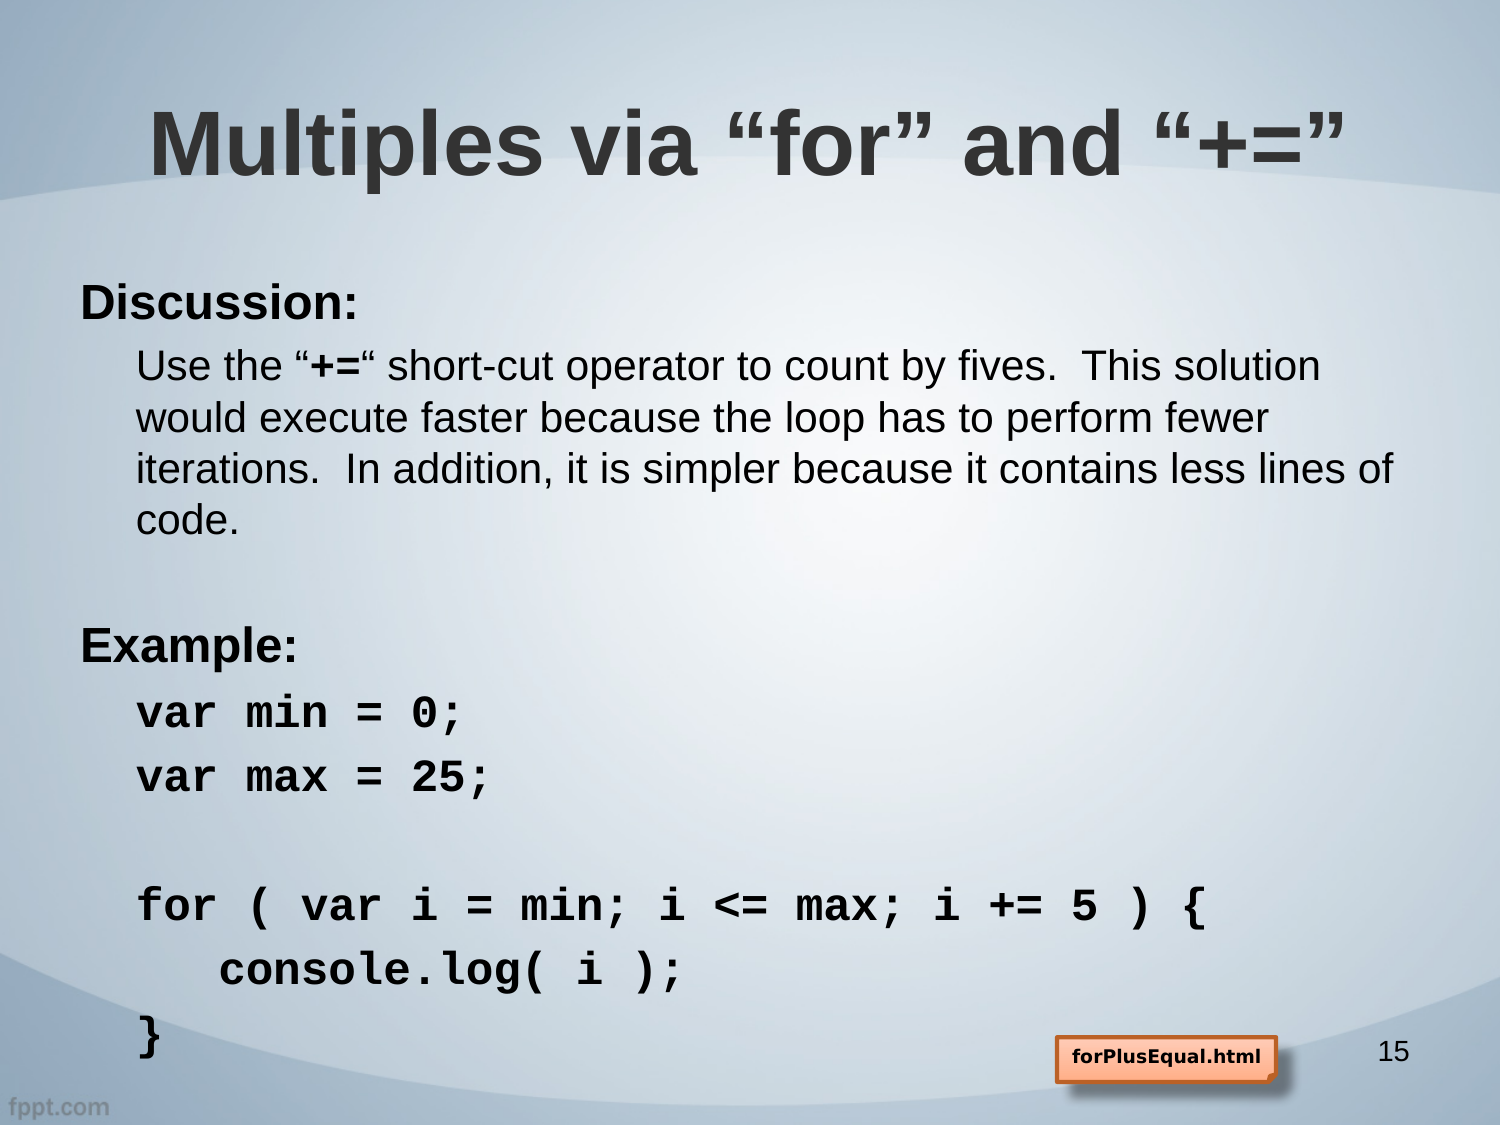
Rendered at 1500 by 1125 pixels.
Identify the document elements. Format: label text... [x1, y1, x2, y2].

list Discussion: Use the “+=“ short-cut operator to count by fives. This solution would execute faster because the loop has to perform fewer iterations. In addition, it is simpler because it contains less lines of code. Example: var min = 0; var max = 25; for ( var i = min; i <= max; i += 5 ) { console.log( i ); } [64, 262, 1447, 1071]
slide_number 15 [1074, 1024, 1425, 1103]
text_box forPlusEqual.html [1057, 1037, 1277, 1082]
picture [0, 0, 1500, 1125]
title Multiples via “for” and “+=” [75, 45, 1425, 233]
